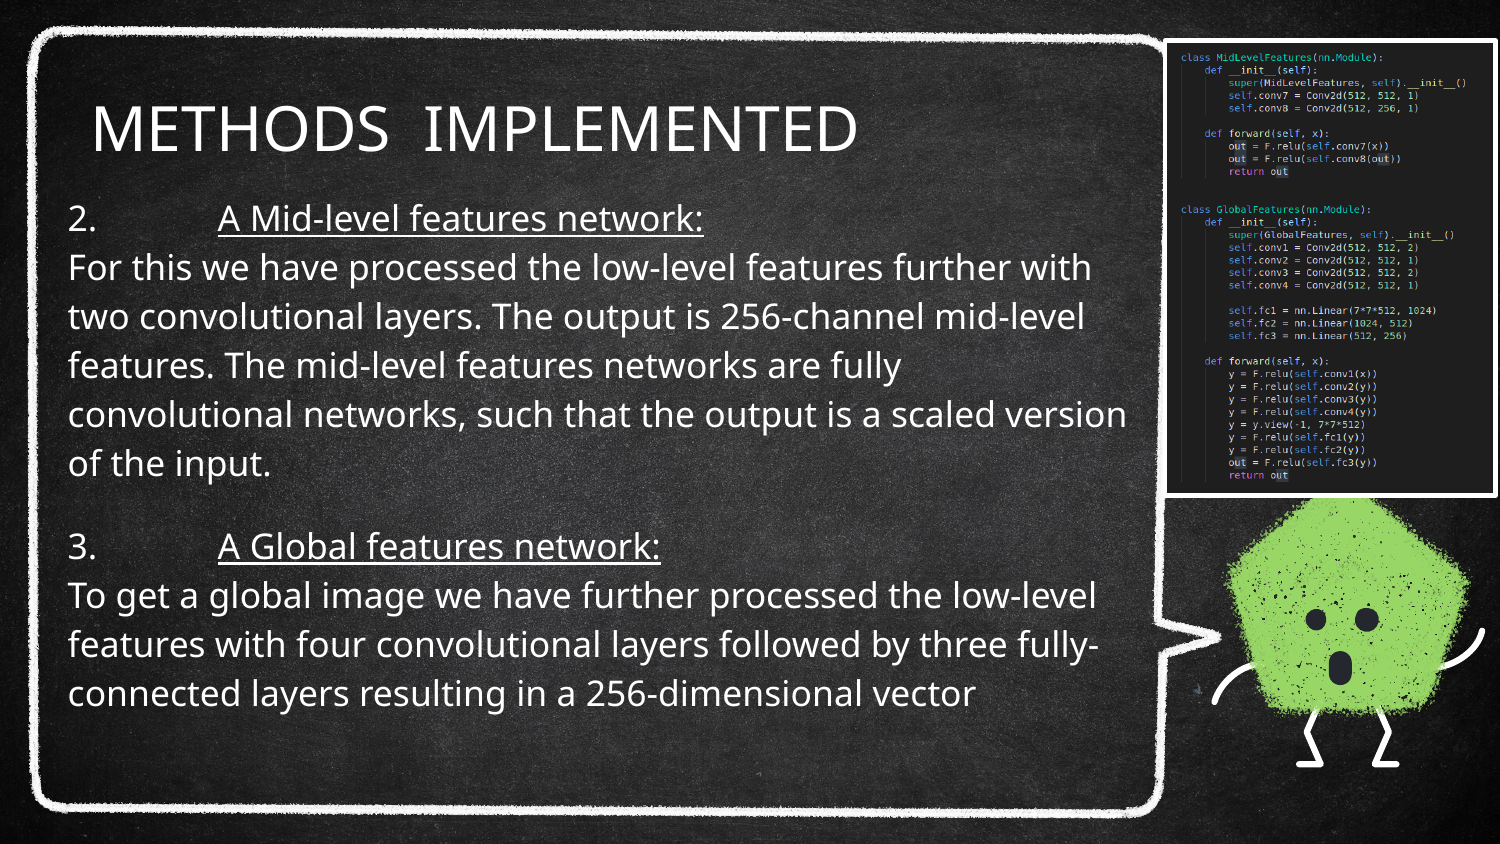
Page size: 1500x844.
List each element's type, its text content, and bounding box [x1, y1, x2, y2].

title METHODS IMPLEMENTED [89, 97, 1102, 163]
picture [0, 0, 1500, 844]
text_box 2. A Mid-level features network: For this we have processed the low-level features further with two convolutional layers. The output is 256-channel mid-level features. The mid-level features networks are fully convolutional networks, such that the output is a scaled version of the input. 3. A Global features network: To get a global image we have further processed the low-level features with four convolutional layers followed by three fully-connected layers resulting in a 256-dimensional vector [52, 174, 1144, 827]
